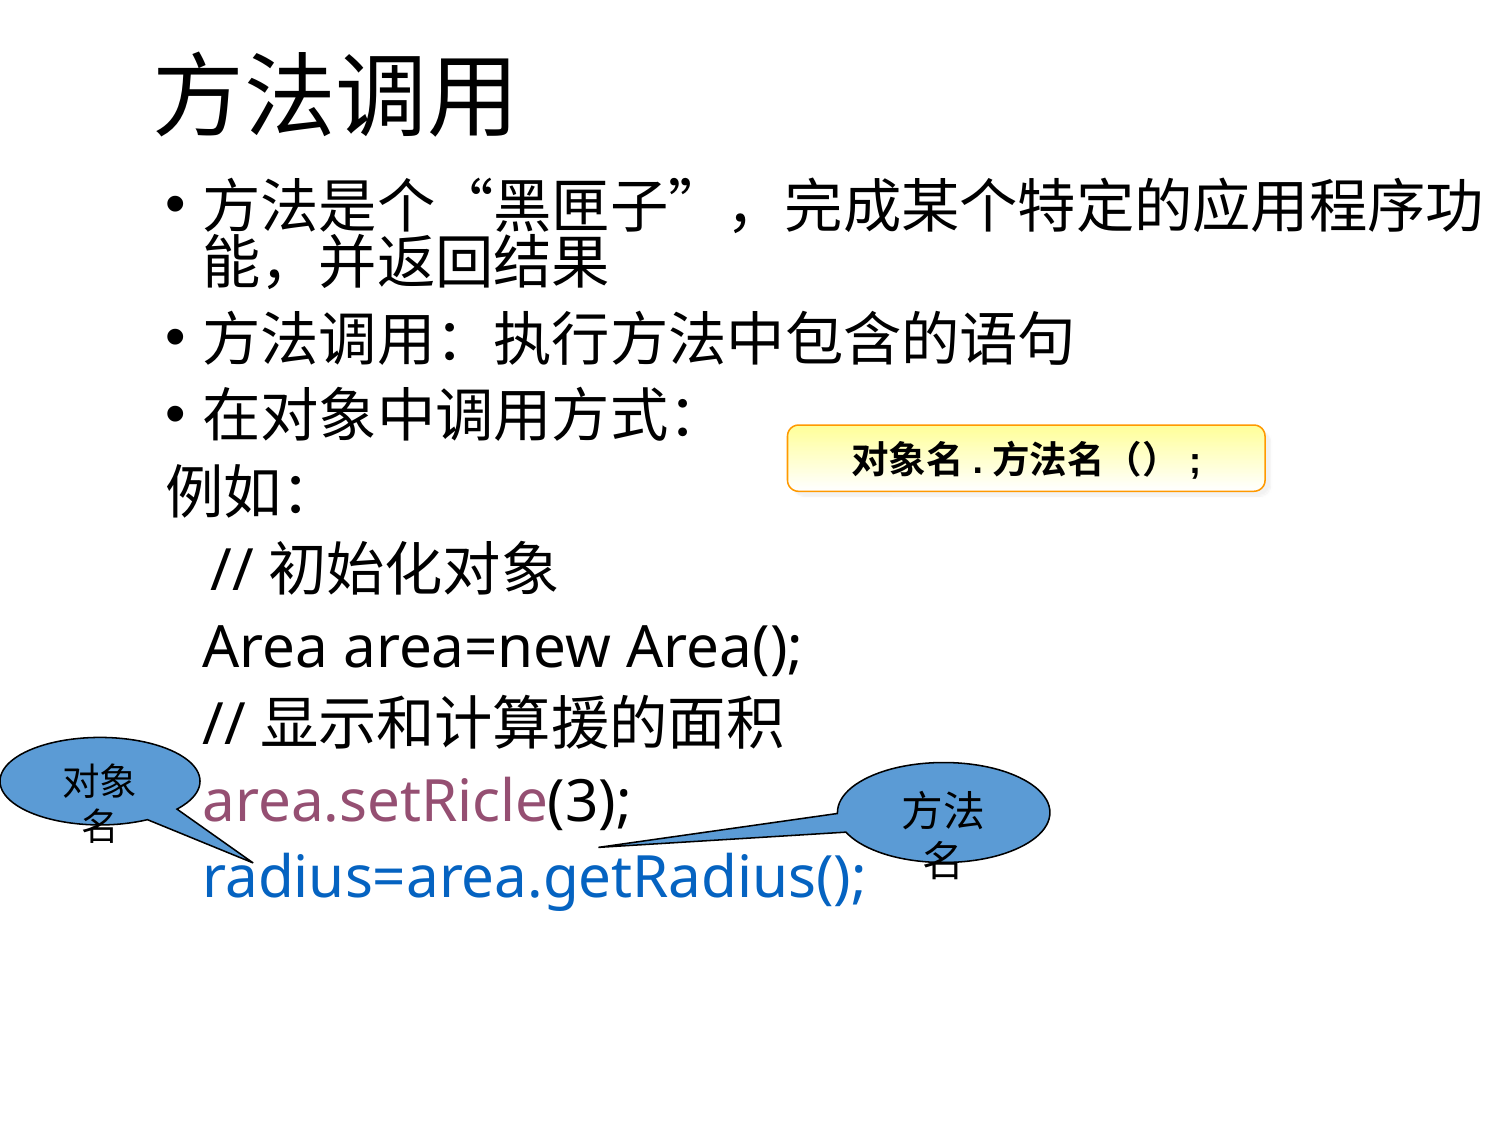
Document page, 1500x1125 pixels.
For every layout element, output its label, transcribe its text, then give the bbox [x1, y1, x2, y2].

text_box 对象名 [0, 737, 254, 863]
text_box 对象名.方法名（）; [787, 425, 1266, 492]
title 方法调用 [137, 37, 1416, 163]
list 方法是个“黑匣子”，完成某个特定的应用程序功能，并返回结果 方法调用：执行方法中包含的语句 在对象中调用方式： 例如： //初始化对象 Area area=new Area(); //显示和计算援的面积 area.setRicle(3); radius=area.getRadius(); [150, 174, 1500, 1063]
text_box 方法名 [598, 762, 1050, 863]
